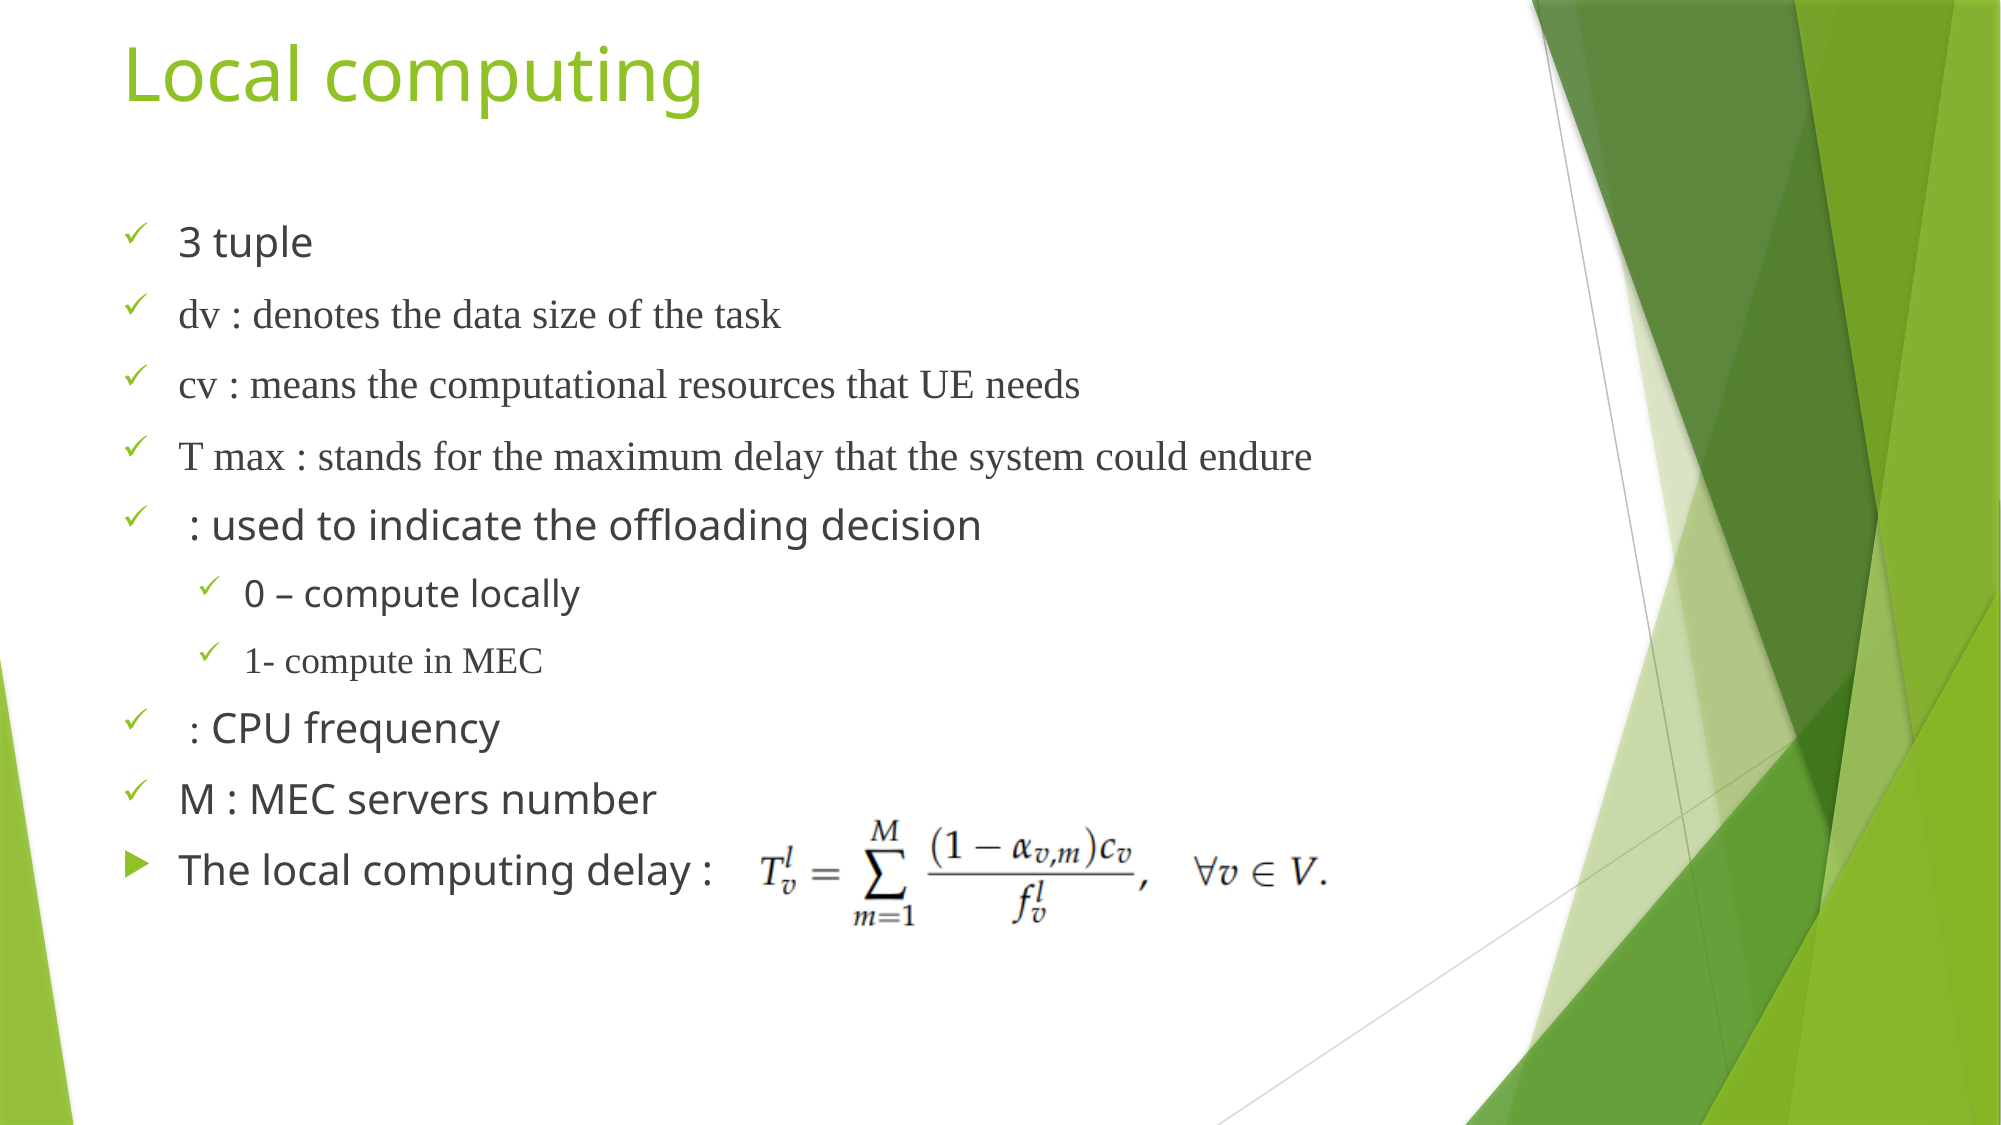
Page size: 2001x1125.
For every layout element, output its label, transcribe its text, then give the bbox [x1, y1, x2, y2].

title Local computing [107, 19, 1833, 237]
picture [734, 785, 1347, 944]
